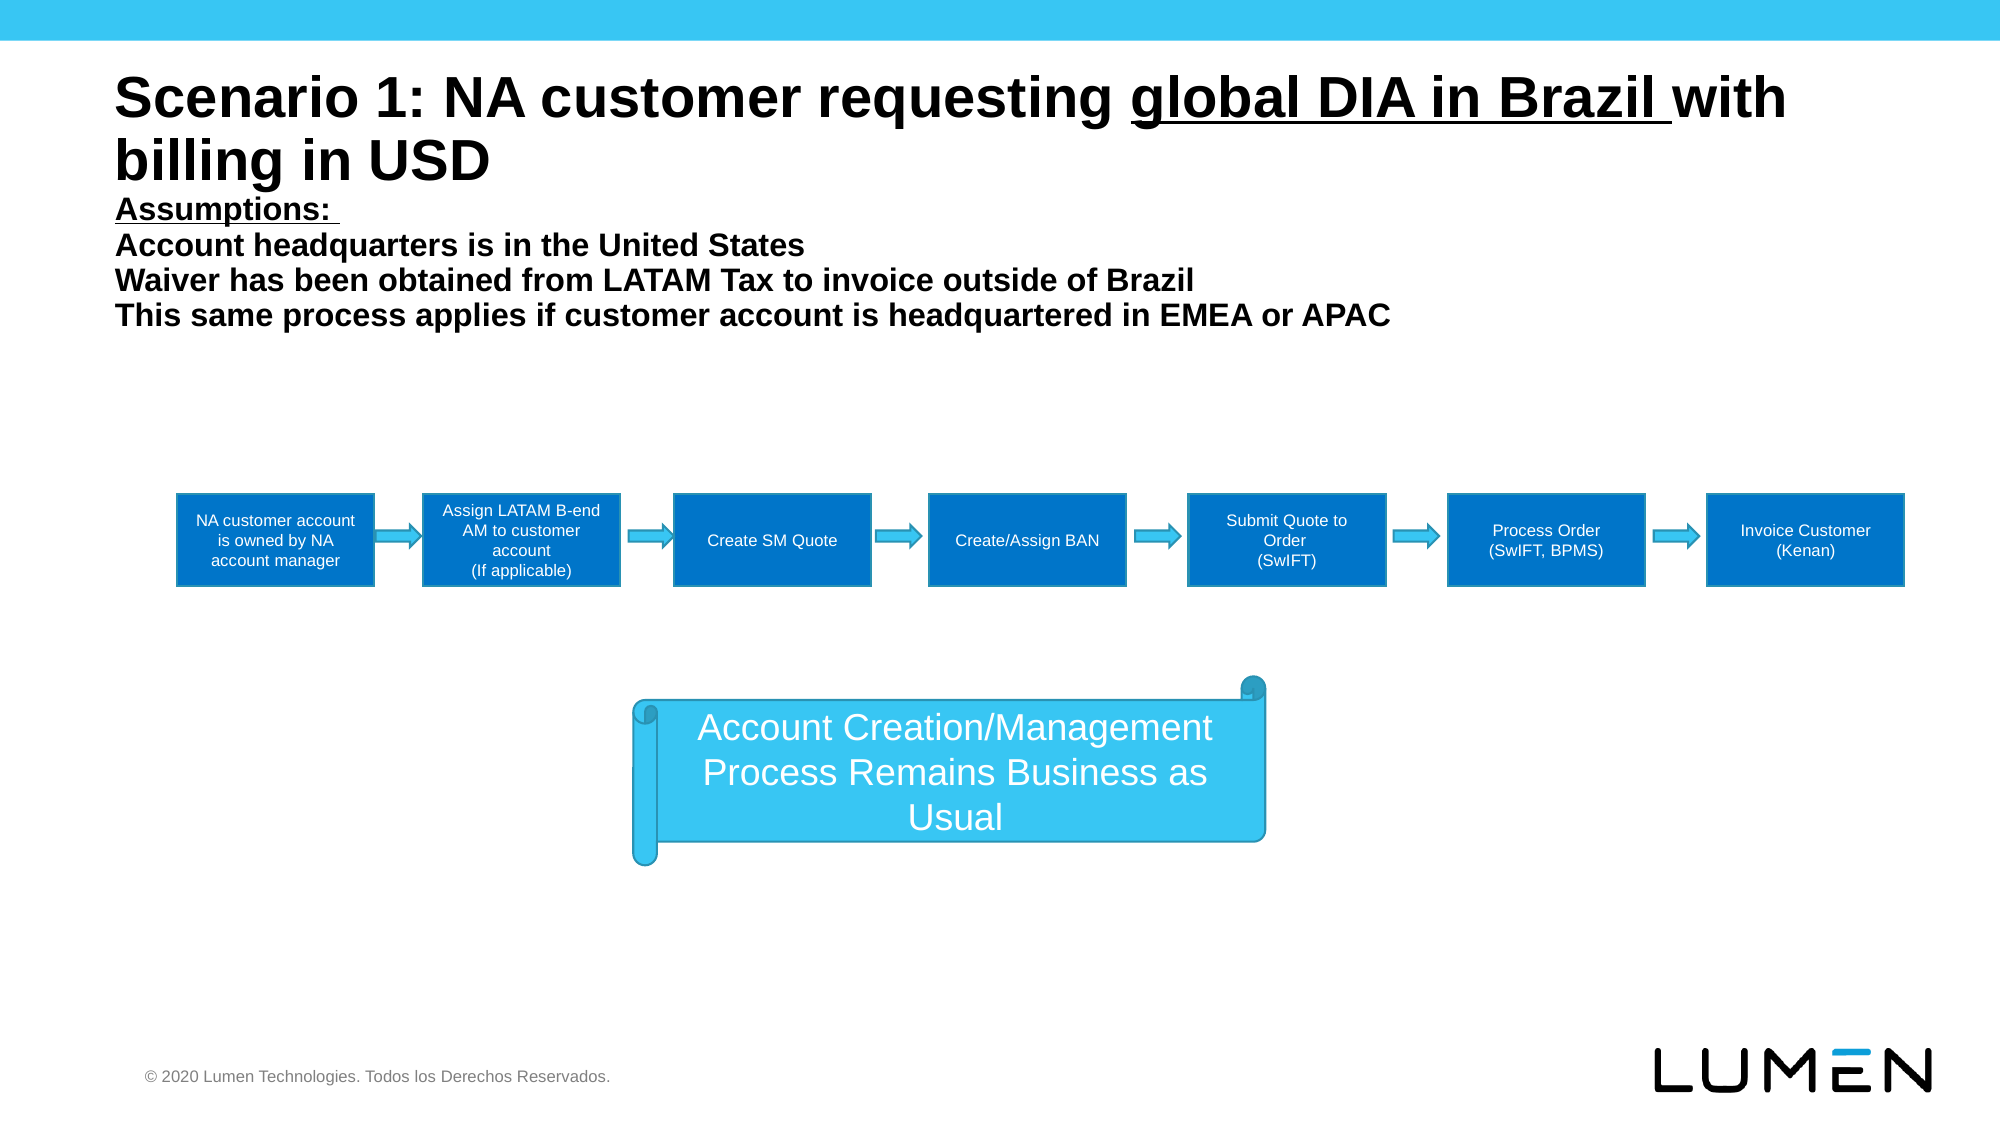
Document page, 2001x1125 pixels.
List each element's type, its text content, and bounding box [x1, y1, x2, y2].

text_box Account Creation/Management Process Remains Business as Usual [632, 675, 1267, 867]
text_box [1652, 522, 1701, 550]
text_box [874, 522, 923, 550]
text_box Create/Assign BAN [928, 493, 1127, 587]
text_box Invoice Customer (Kenan) [1706, 493, 1905, 587]
text_box [1134, 522, 1182, 550]
text_box [627, 522, 676, 550]
text_box Process Order (SwIFT, BPMS) [1447, 493, 1646, 587]
text_box [374, 522, 423, 550]
title Scenario 1: NA customer requesting global DIA in Brazil with billing in USD Assumptions: Account headquarters is in the United States Waiver has been obtained from LATAM Tax to invoice outside of Brazil This same process applies if customer account is headquartered in EMEA or APAC [99, 59, 1900, 342]
text_box [1392, 522, 1441, 550]
text_box Assign LATAM B-end AM to customer account (If applicable) [422, 493, 621, 587]
picture [1619, 1019, 1969, 1120]
text_box Create SM Quote [673, 493, 872, 587]
text_box NA customer account is owned by NA account manager [176, 493, 375, 587]
text_box Submit Quote to Order (SwIFT) [1187, 493, 1387, 587]
